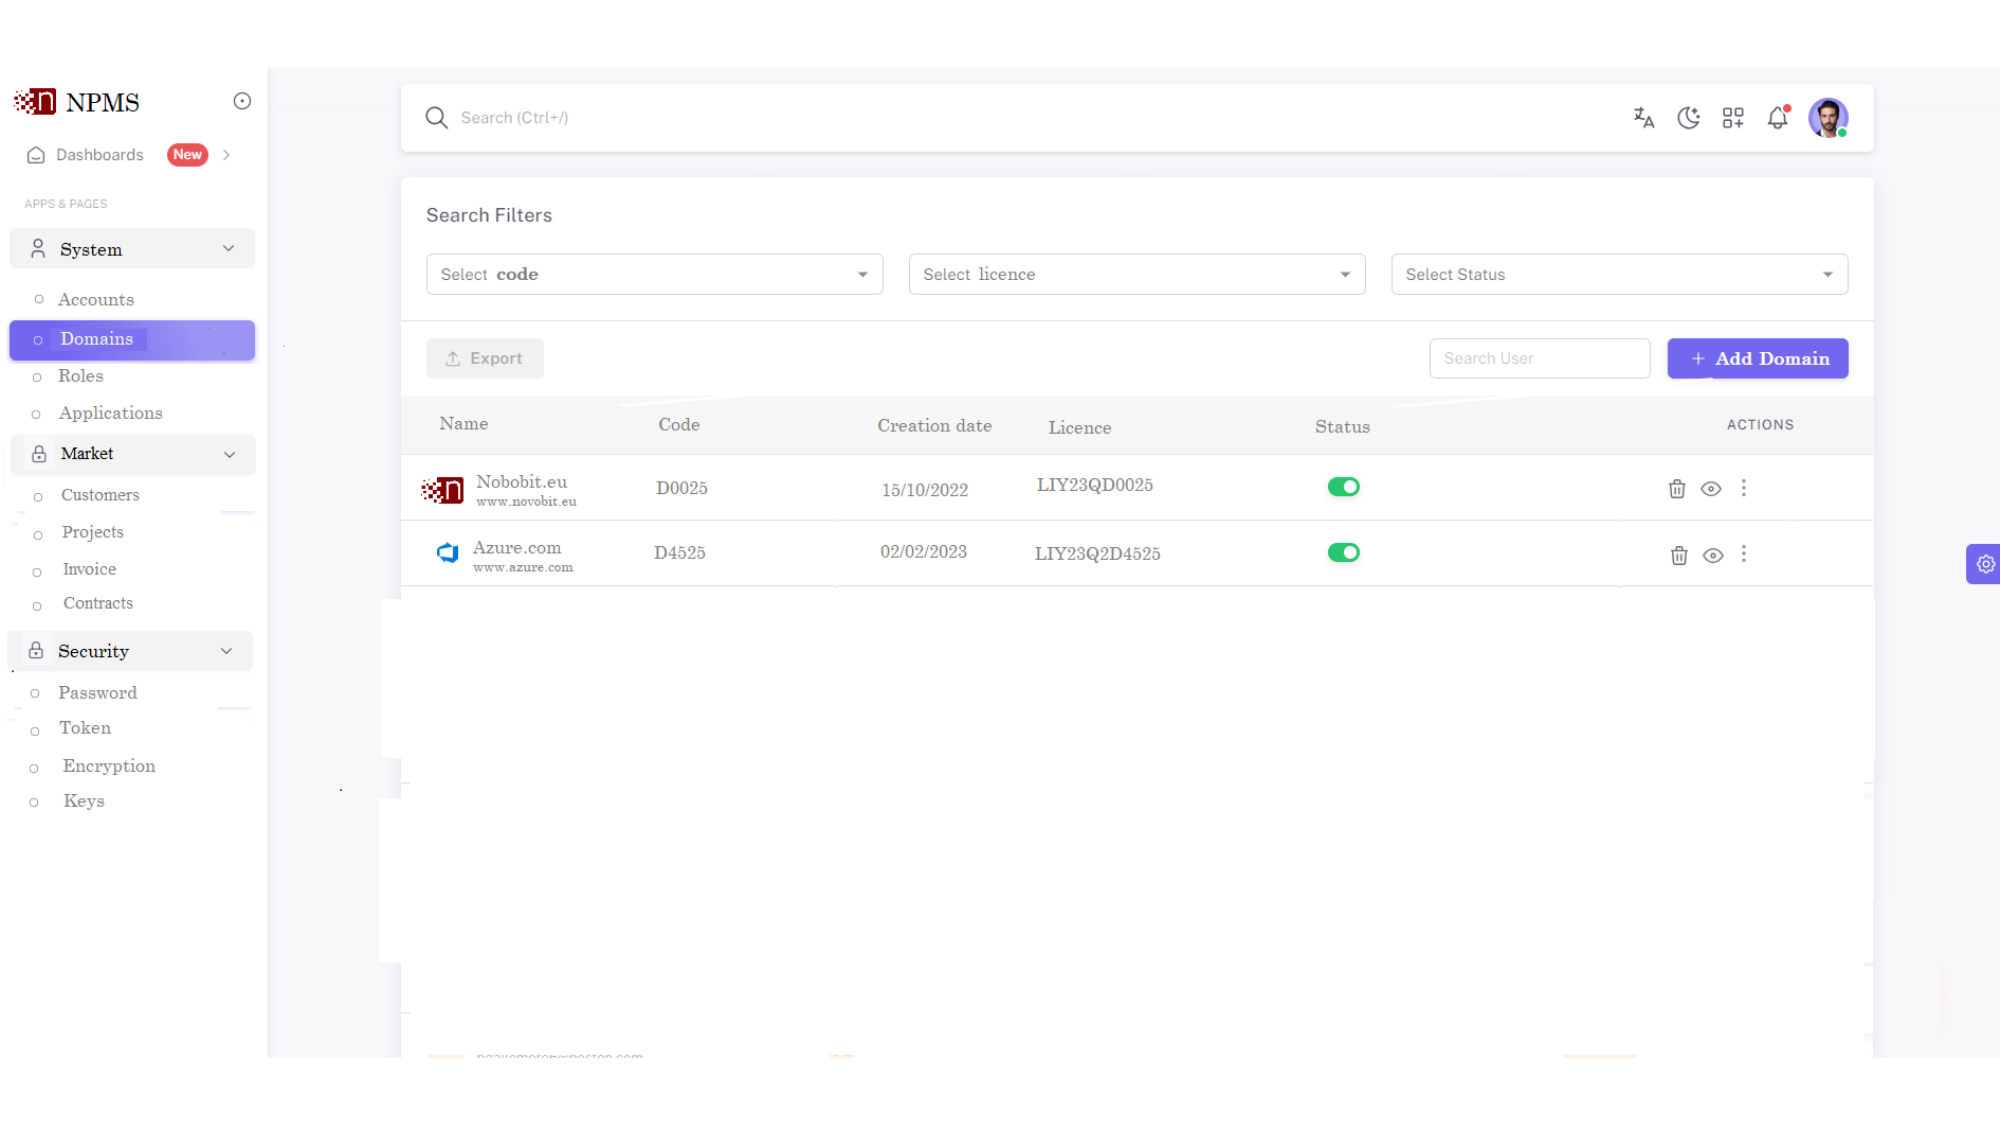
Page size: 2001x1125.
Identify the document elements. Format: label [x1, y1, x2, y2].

picture [0, 67, 2000, 1058]
